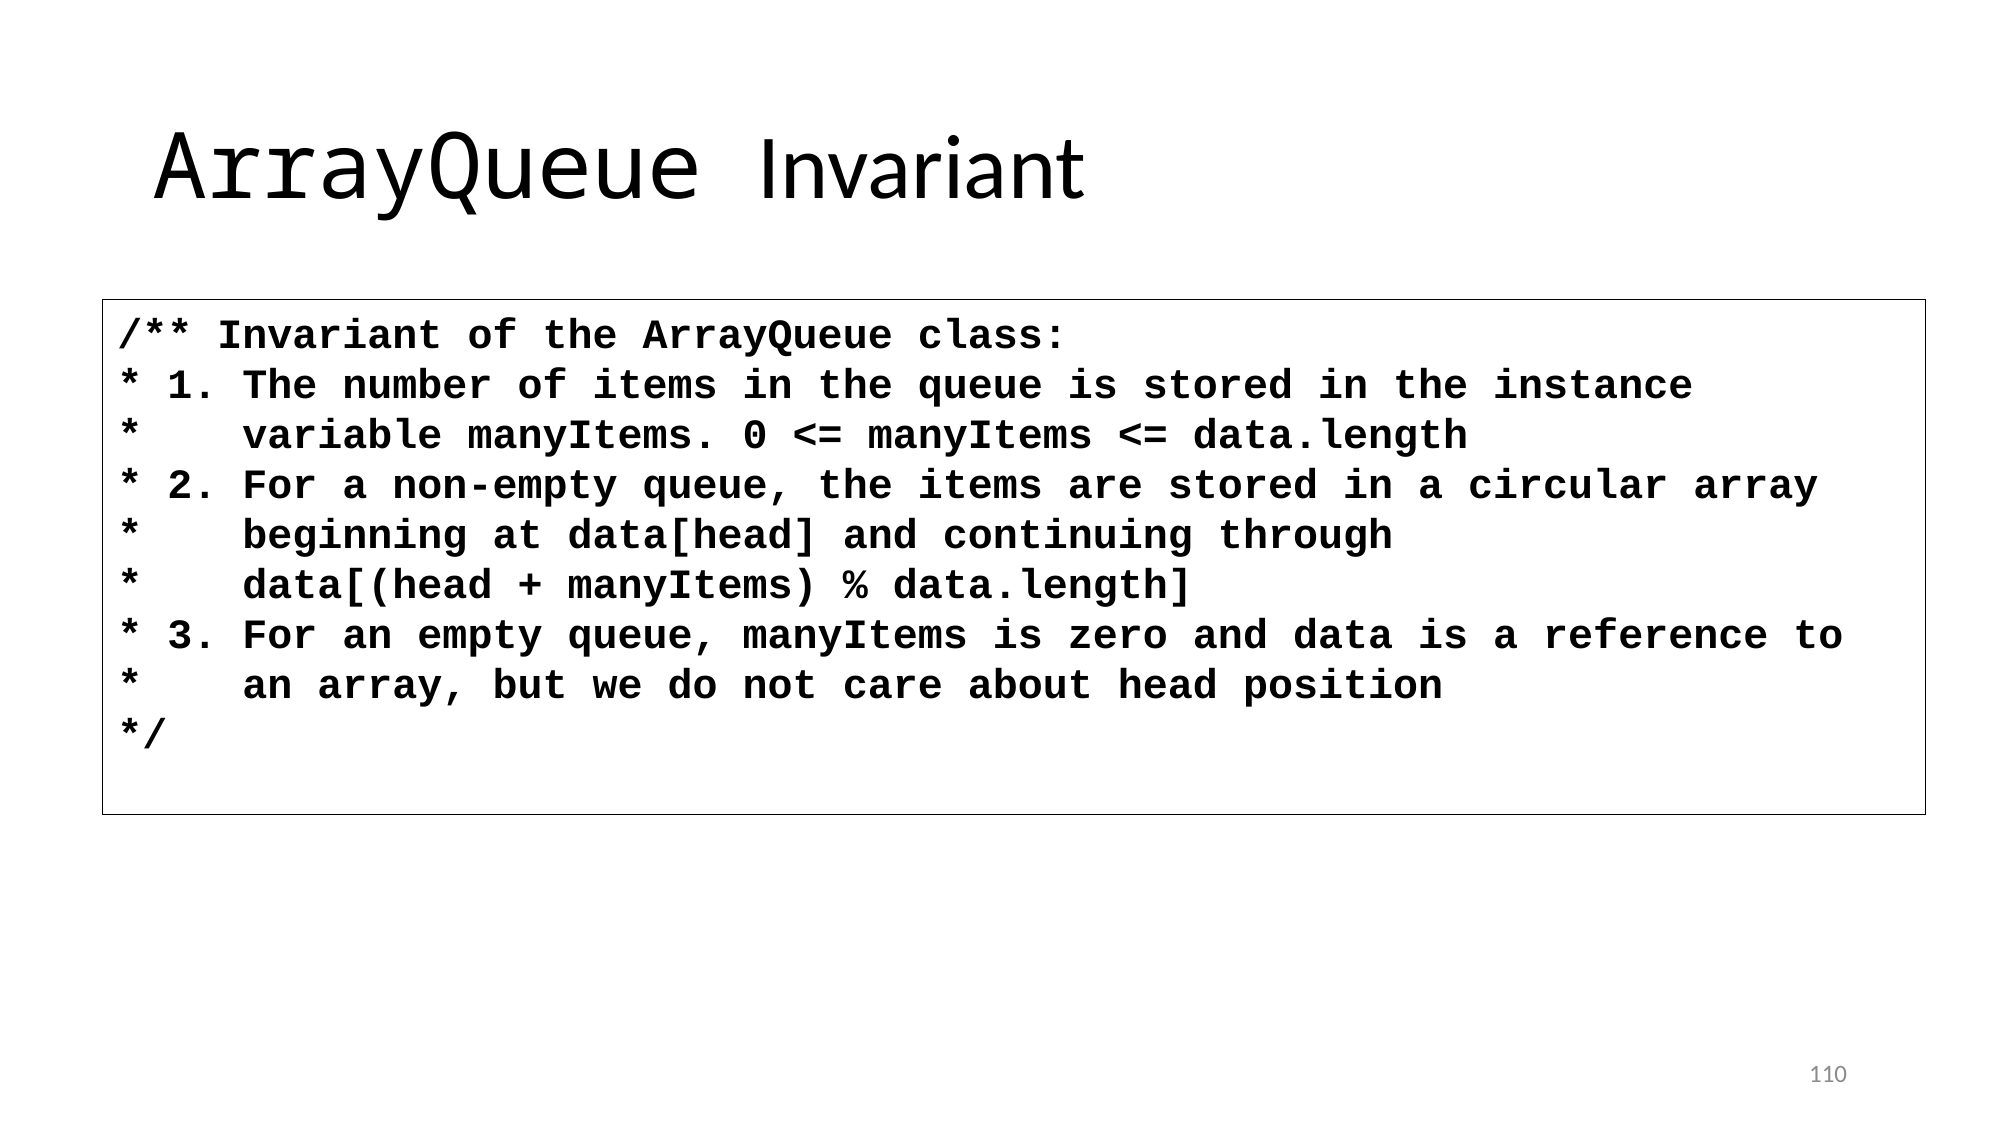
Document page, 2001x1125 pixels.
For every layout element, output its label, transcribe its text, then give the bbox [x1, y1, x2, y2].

slide_number 110 [1412, 1042, 1863, 1103]
title ArrayQueue Invariant [137, 59, 1863, 278]
text_box /** Invariant of the ArrayQueue class: * 1. The number of items in the queue is stored in the instance * variable manyItems. 0 <= manyItems <= data.length * 2. For a non-empty queue, the items are stored in a circular array * beginning at data[head] and continuing through * data[(head + manyItems) % data.length] * 3. For an empty queue, manyItems is zero and data is a reference to * an array, but we do not care about head position */ [102, 299, 1926, 815]
